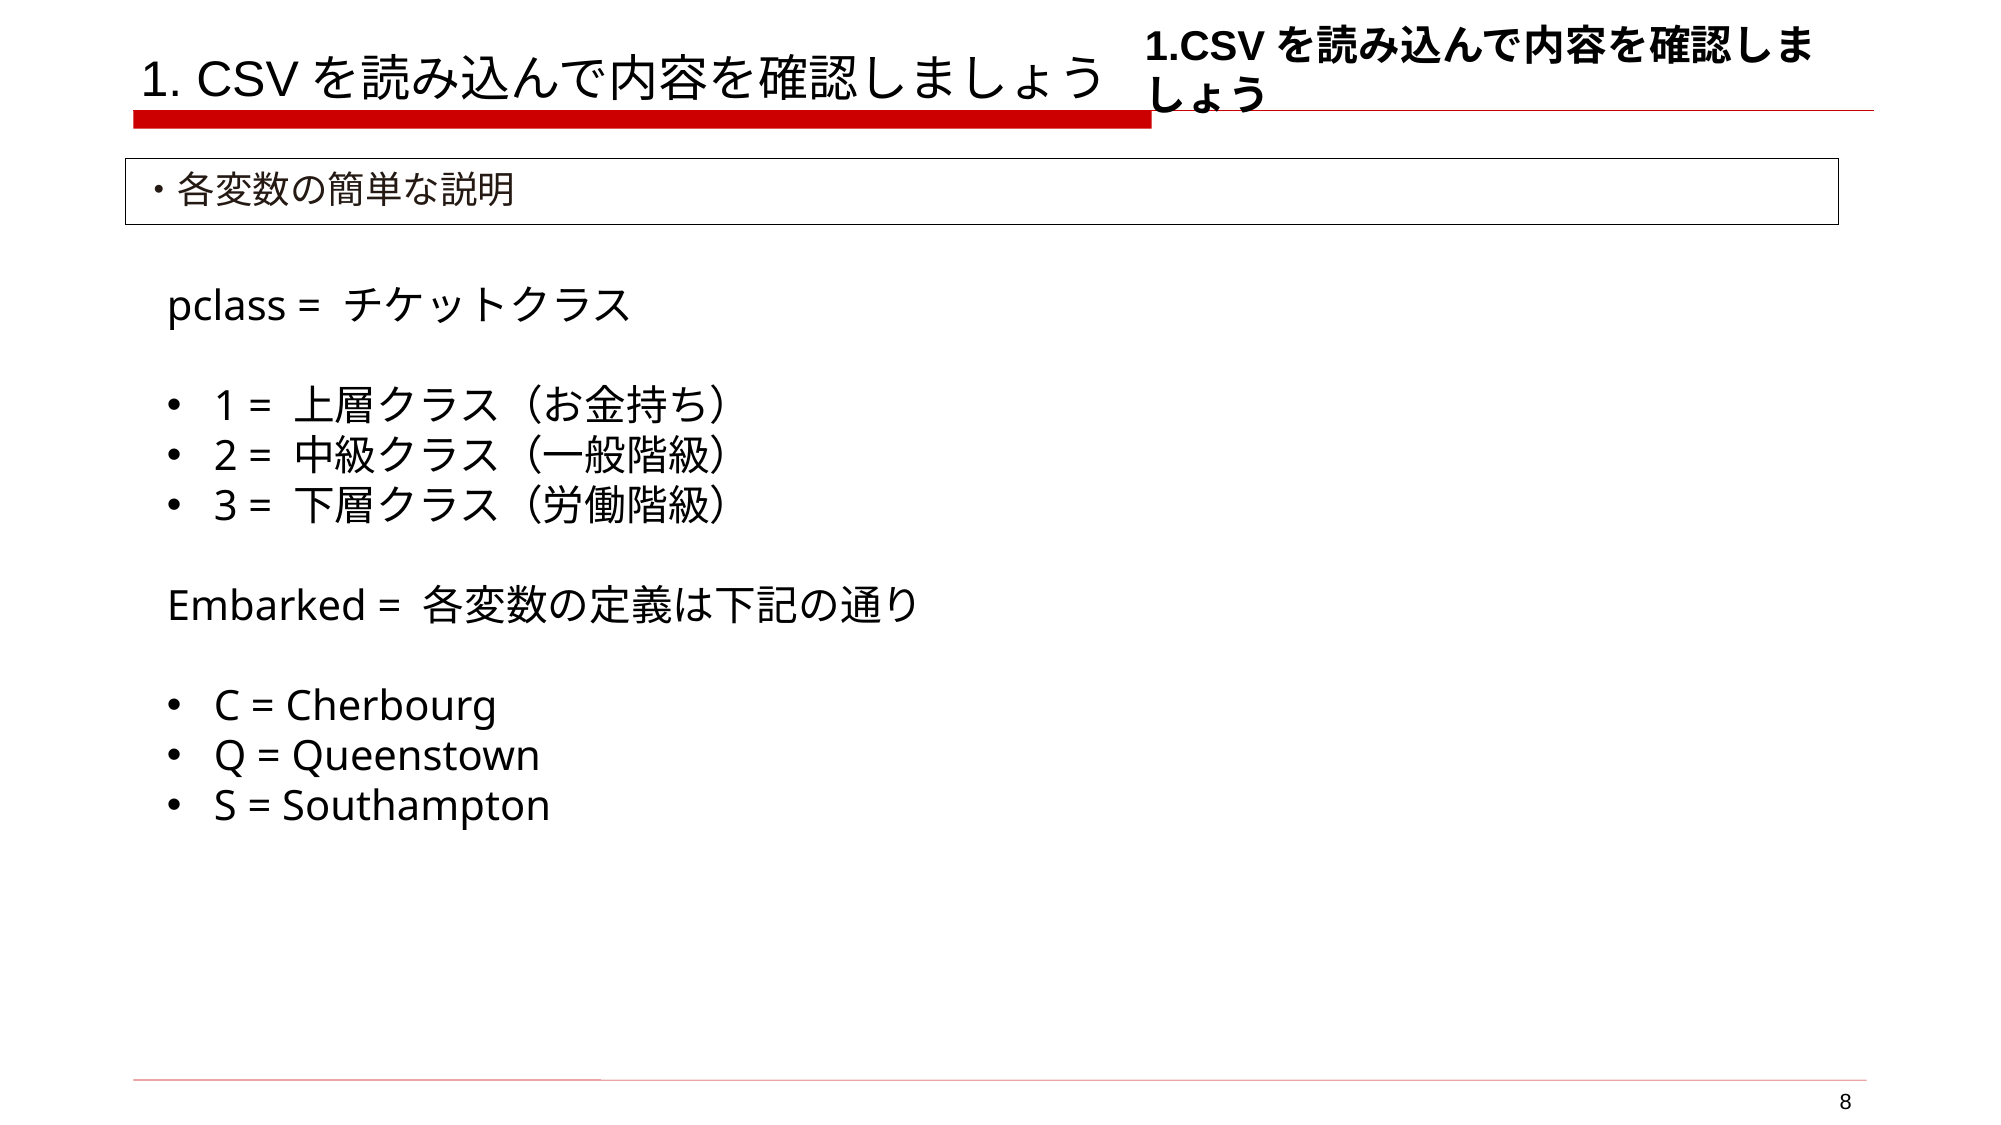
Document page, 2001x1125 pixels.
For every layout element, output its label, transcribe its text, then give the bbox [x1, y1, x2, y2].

title 1. CSVを読み込んで内容を確認しましょう [125, 14, 1129, 114]
text_box 1.CSVを読み込んで内容を確認しましょう [1129, 11, 1892, 127]
text_box ・各変数の簡単な説明 [125, 158, 1839, 219]
text_box pclass = チケットクラス 1 = 上層クラス（お金持ち） 2 = 中級クラス（一般階級） 3 = 下層クラス（労働階級） Embarked = 各変数の定義は下記の通り C = Cherbourg Q = Queenstown S = Southampton [152, 271, 1152, 837]
slide_number 8 [1433, 1090, 1867, 1111]
text_box [125, 219, 1839, 225]
